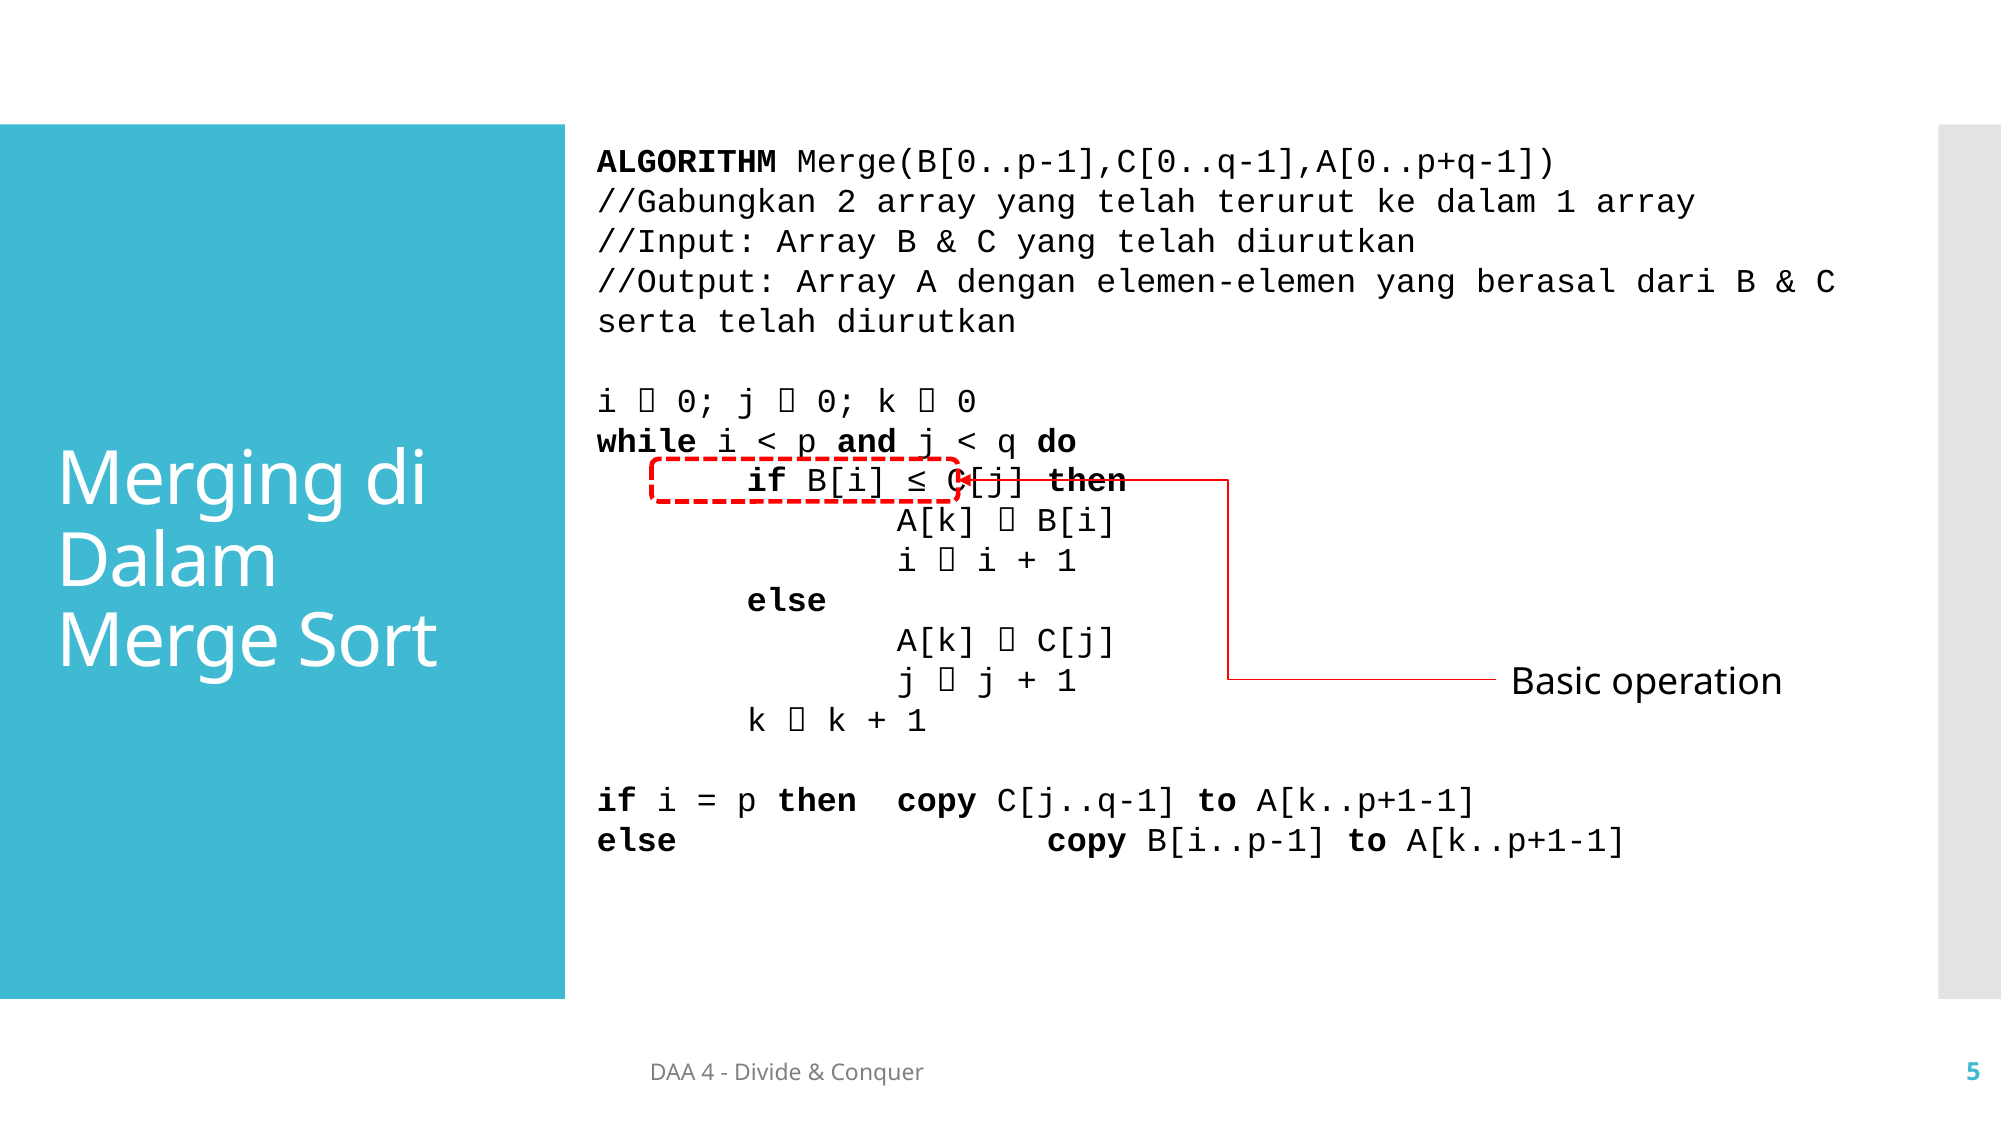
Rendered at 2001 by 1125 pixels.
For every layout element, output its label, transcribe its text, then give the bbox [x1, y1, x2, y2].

text_box Basic operation [1495, 649, 1799, 710]
title Merging di Dalam Merge Sort [41, 184, 525, 940]
slide_number 5 [1744, 1042, 1996, 1103]
text_box ALGORITHM Merge(B[0..p-1],C[0..q-1],A[0..p+q-1]) //Gabungkan 2 array yang telah terurut ke dalam 1 array //Input: Array B & C yang telah diurutkan //Output: Array A dengan elemen-elemen yang berasal dari B & C serta telah diurutkan i  0; j  0; k  0 while i < p and j < q do if B[i] ≤ C[j] then A[k]  B[i] i  i + 1 else A[k]  C[j] j  j + 1 k  k + 1 if i = p then copy C[j..q-1] to A[k..p+1-1] else copy B[i..p-1] to A[k..p+1-1] [582, 131, 1917, 866]
footer DAA 4 - Divide & Conquer [634, 1042, 1605, 1103]
text_box [650, 458, 960, 503]
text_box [957, 479, 1512, 681]
